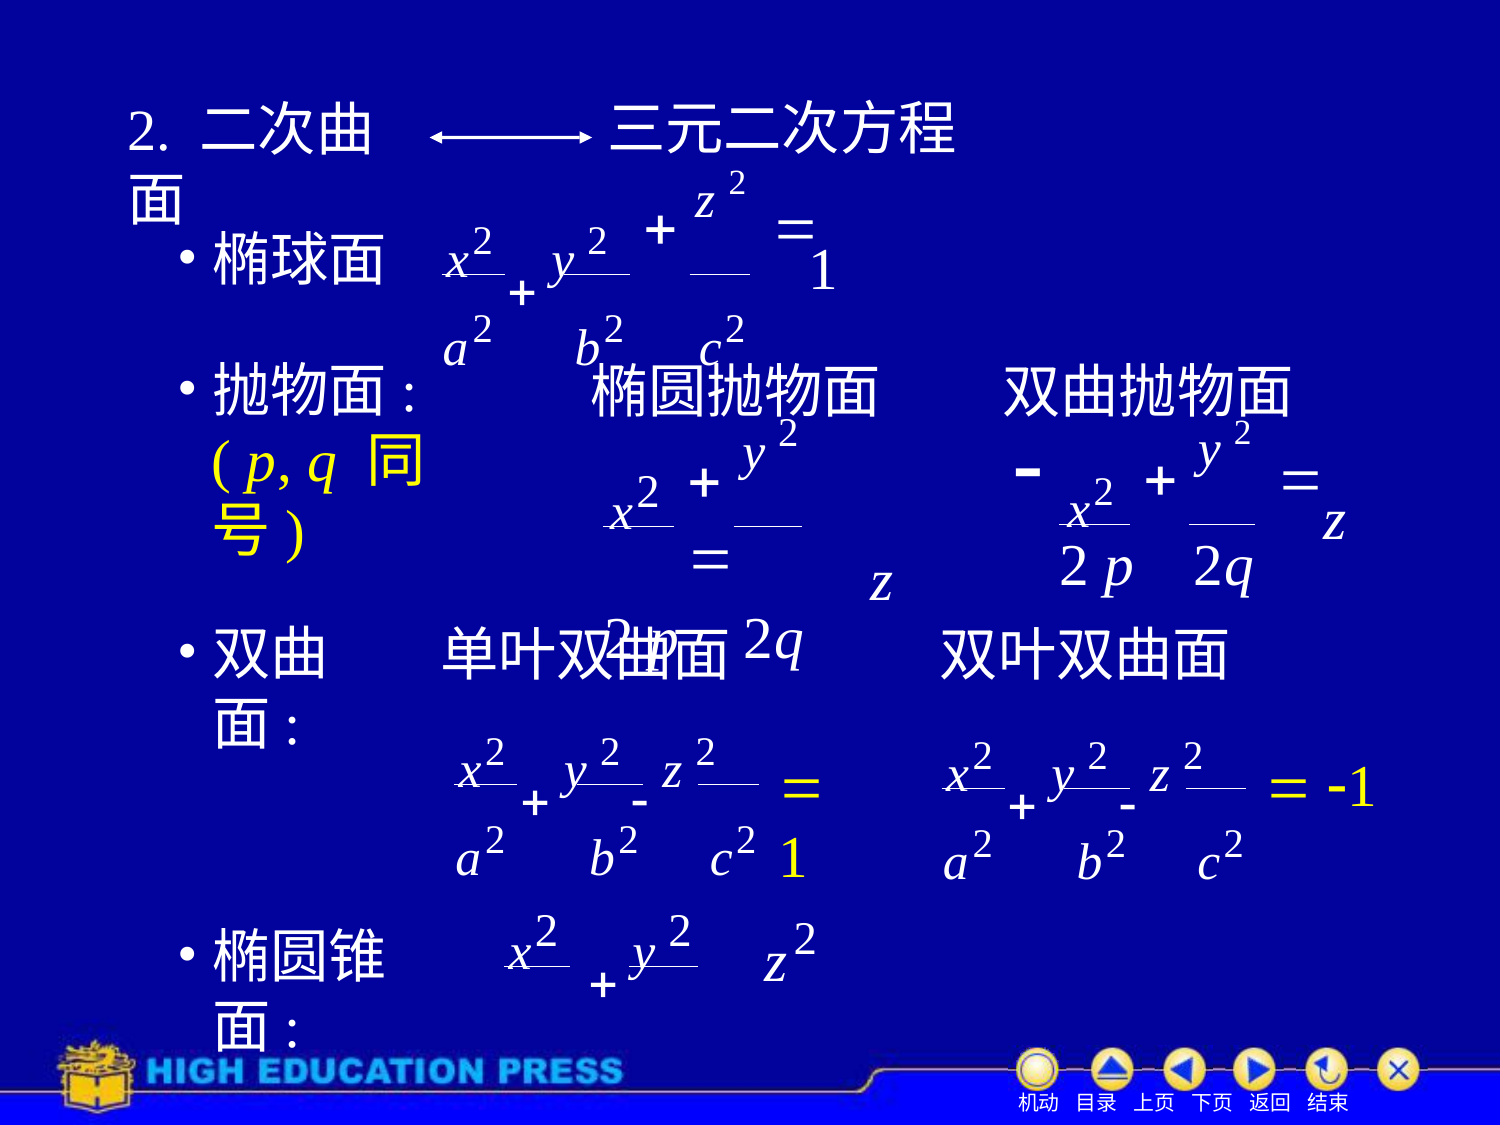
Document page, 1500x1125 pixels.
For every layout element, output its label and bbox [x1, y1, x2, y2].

text_box [776, 744, 851, 890]
text_box [1369, 1045, 1428, 1090]
text_box [1263, 744, 1379, 818]
text_box [1008, 1045, 1067, 1094]
text_box [175, 916, 465, 1059]
text_box [1225, 1045, 1284, 1090]
text_box [175, 163, 903, 1125]
text_box [932, 614, 1248, 890]
footer [1016, 1090, 1437, 1125]
title [125, 90, 422, 281]
text_box [791, 904, 820, 964]
picture [0, 0, 1500, 1125]
text_box [429, 131, 593, 144]
text_box [1083, 1045, 1142, 1090]
text_box [1000, 352, 1352, 598]
text_box [175, 220, 390, 293]
text_box [1296, 1045, 1355, 1090]
text_box [605, 89, 960, 162]
text_box [1154, 1045, 1213, 1090]
text_box [762, 919, 790, 994]
text_box [175, 614, 406, 757]
